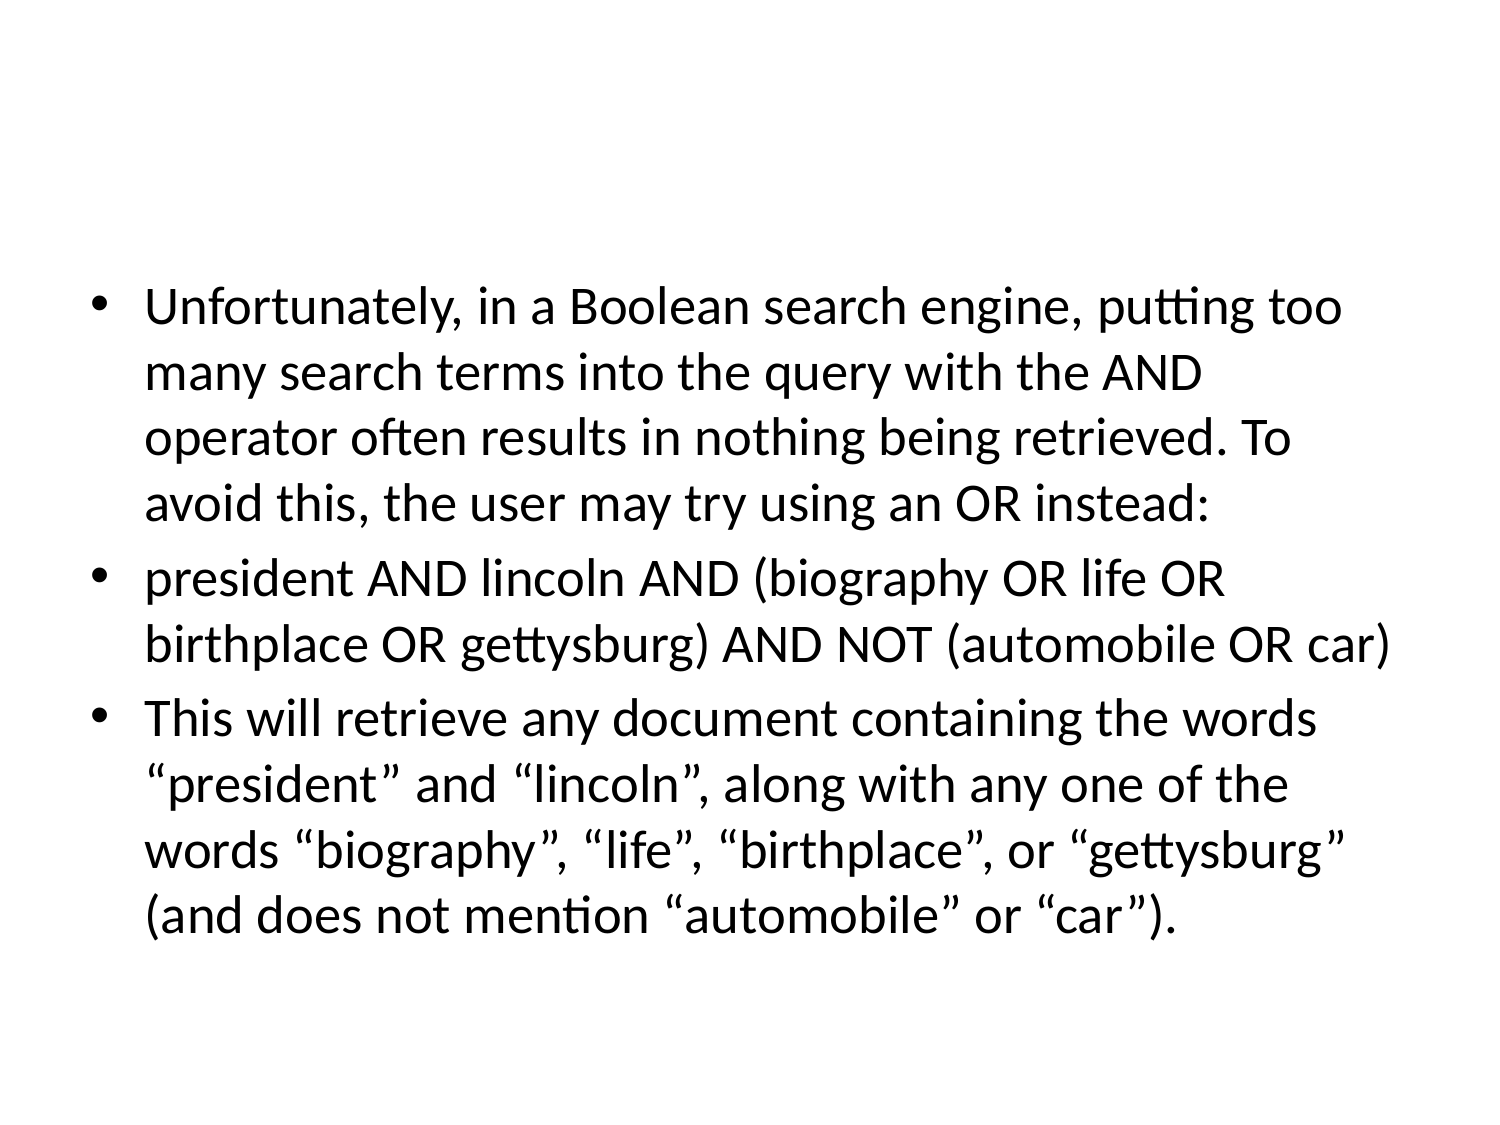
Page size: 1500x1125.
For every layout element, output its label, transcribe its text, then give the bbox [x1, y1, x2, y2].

list Unfortunately, in a Boolean search engine, putting too many search terms into the query with the AND operator often results in nothing being retrieved. To avoid this, the user may try using an OR instead: president AND lincoln AND (biography OR life OR birthplace OR gettysburg) AND NOT (automobile OR car) This will retrieve any document containing the words “president” and “lincoln”, along with any one of the words “biography”, “life”, “birthplace”, or “gettysburg” (and does not mention “automobile” or “car”). [75, 262, 1425, 1005]
